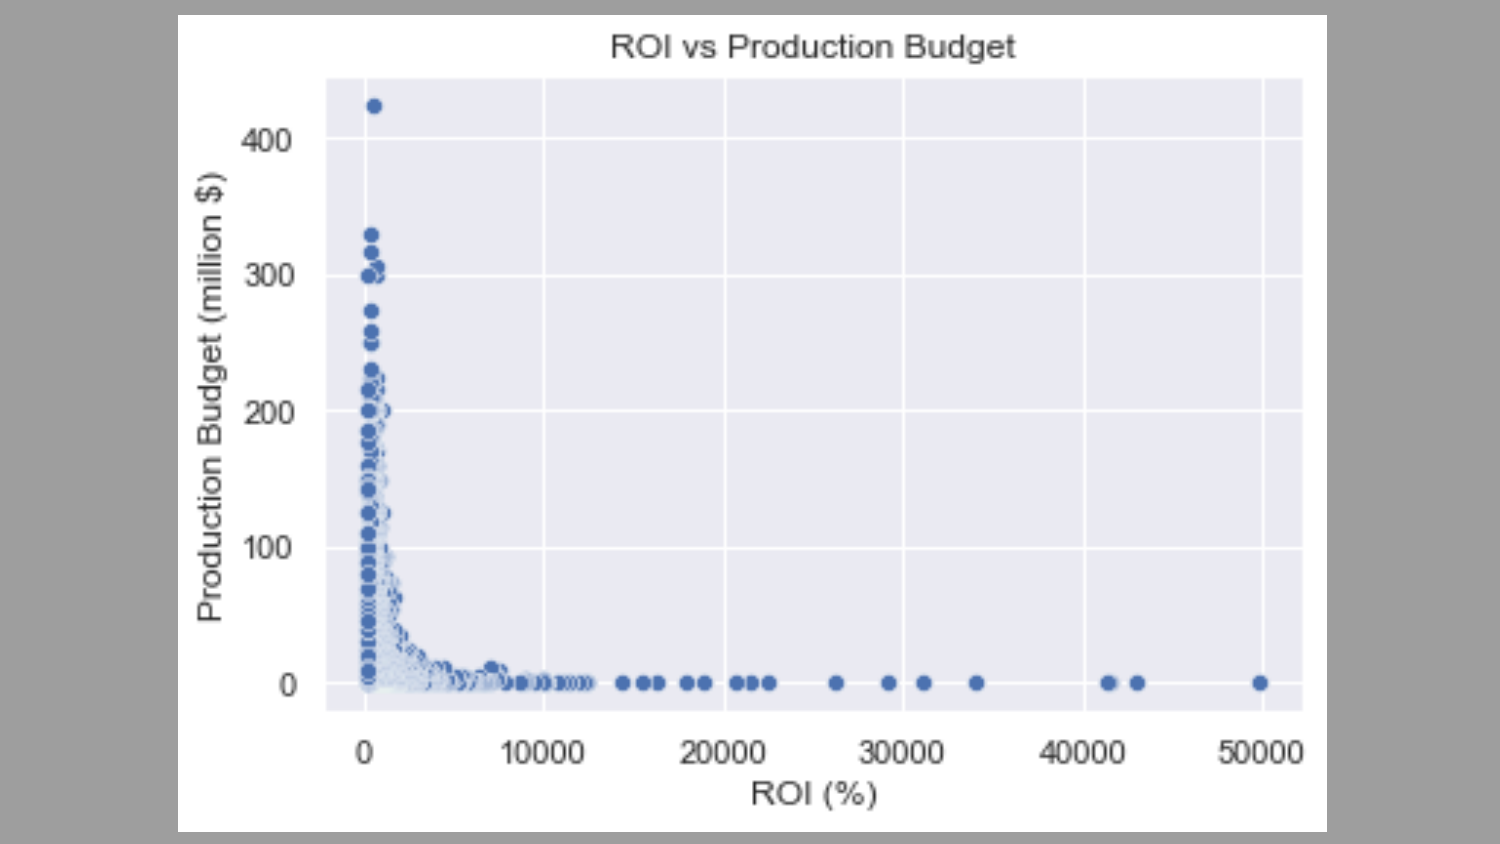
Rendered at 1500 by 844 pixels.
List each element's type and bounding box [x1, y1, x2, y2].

picture [177, 15, 1327, 832]
